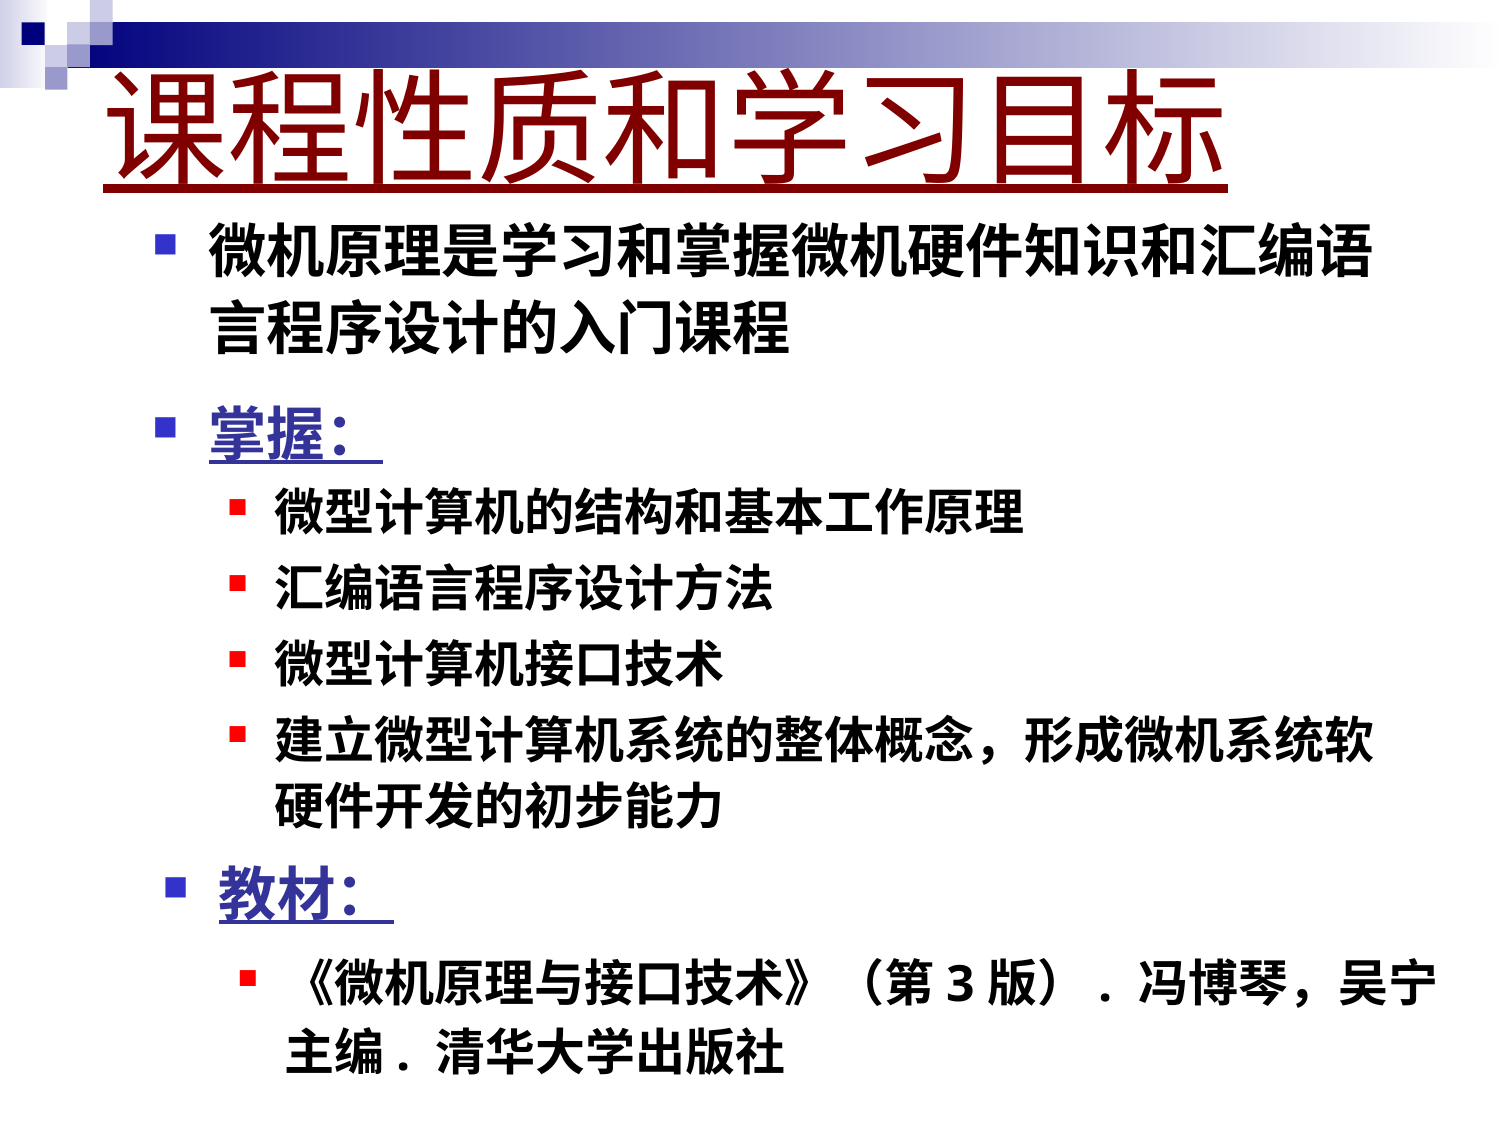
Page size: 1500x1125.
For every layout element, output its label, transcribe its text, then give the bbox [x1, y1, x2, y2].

text_box 微机原理是学习和掌握微机硬件知识和汇编语言程序设计的入门课程 掌握： 微型计算机的结构和基本工作原理 汇编语言程序设计方法 微型计算机接口技术 建立微型计算机系统的整体概念，形成微机系统软硬件开发的初步能力 [137, 199, 1413, 875]
text_box 教材： 《微机原理与接口技术》（第3版）. 冯博琴，吴宁主编. 清华大学出版社 [147, 838, 1459, 1113]
text_box 课程性质和学习目标 [87, 49, 1366, 200]
